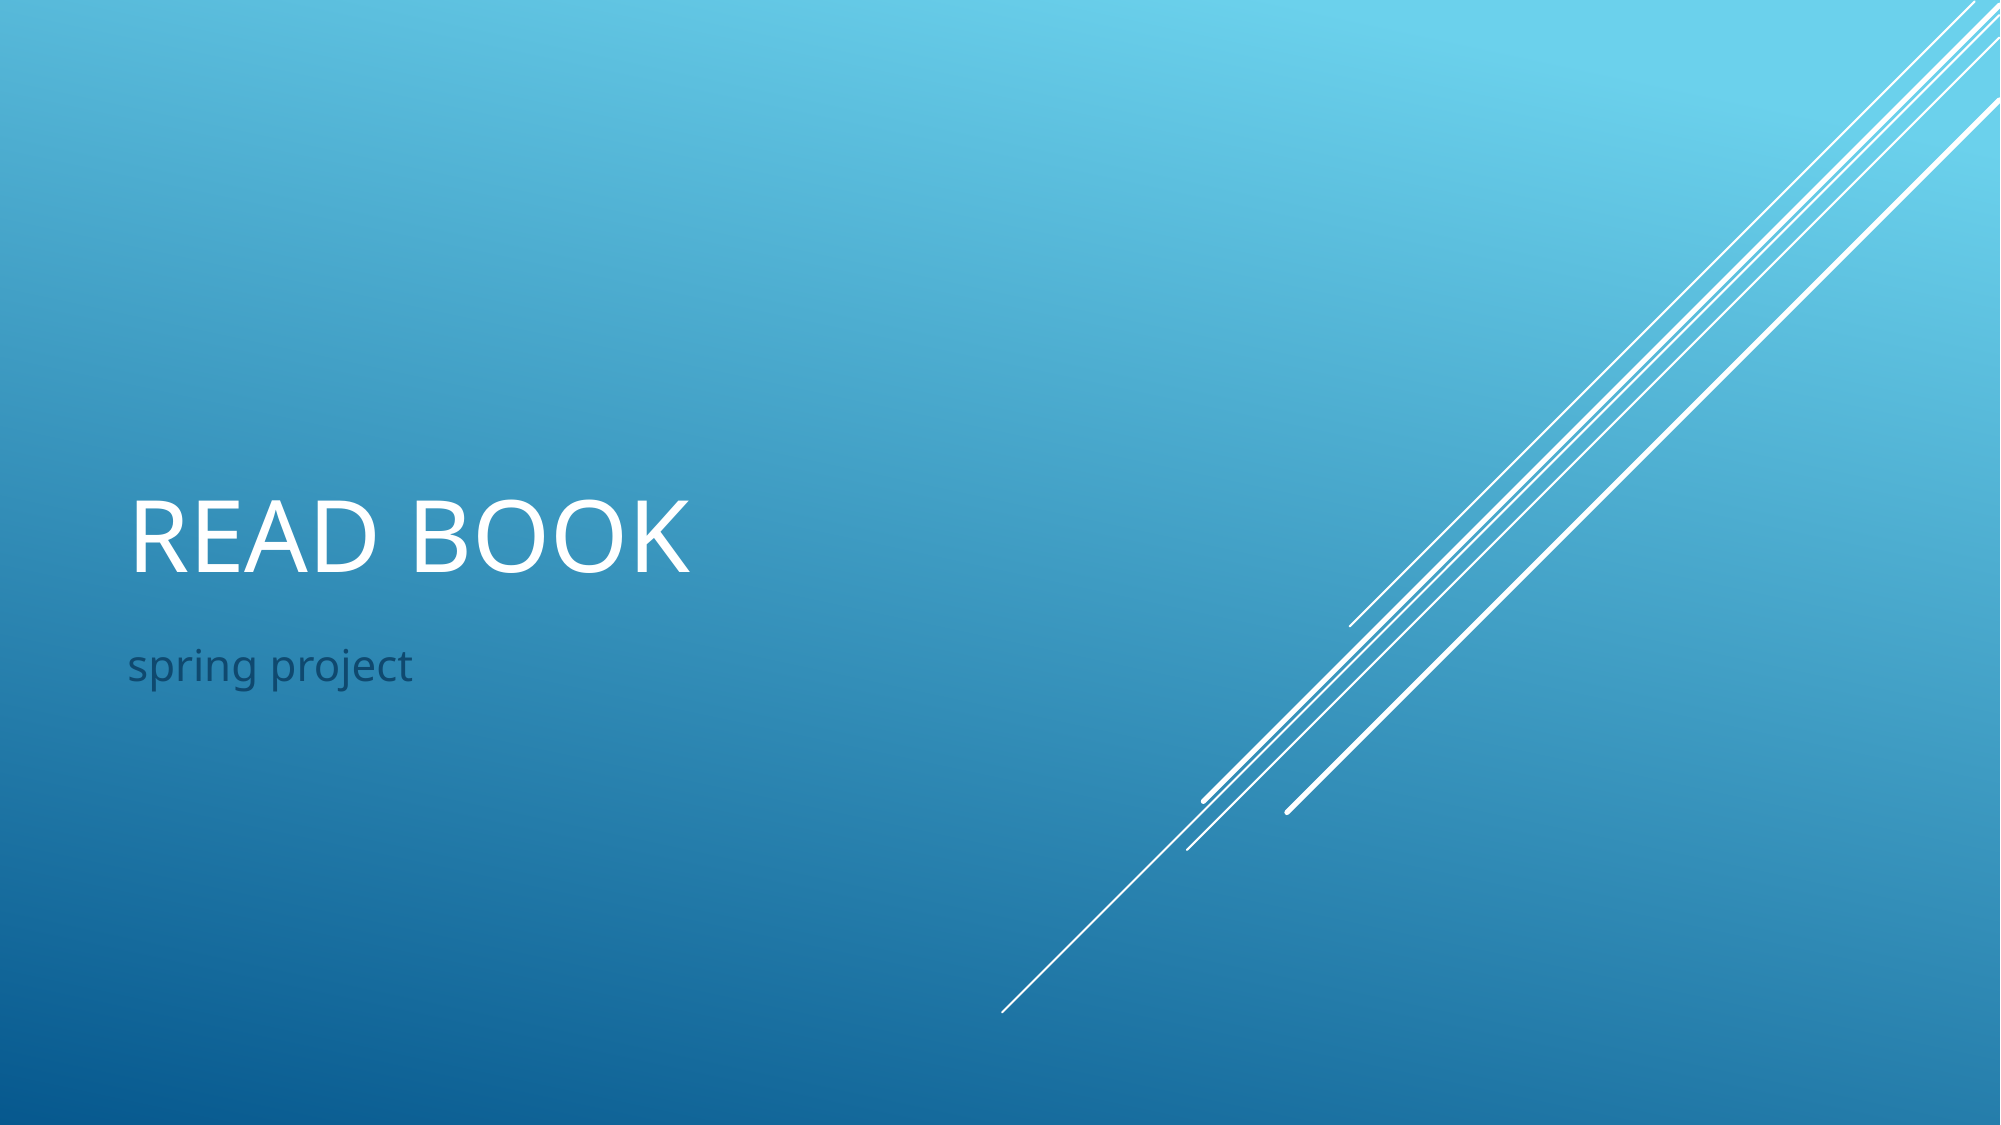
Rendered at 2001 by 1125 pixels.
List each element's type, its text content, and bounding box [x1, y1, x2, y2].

subtitle spring project [112, 630, 1163, 950]
title READ BOOK [112, 112, 1425, 600]
